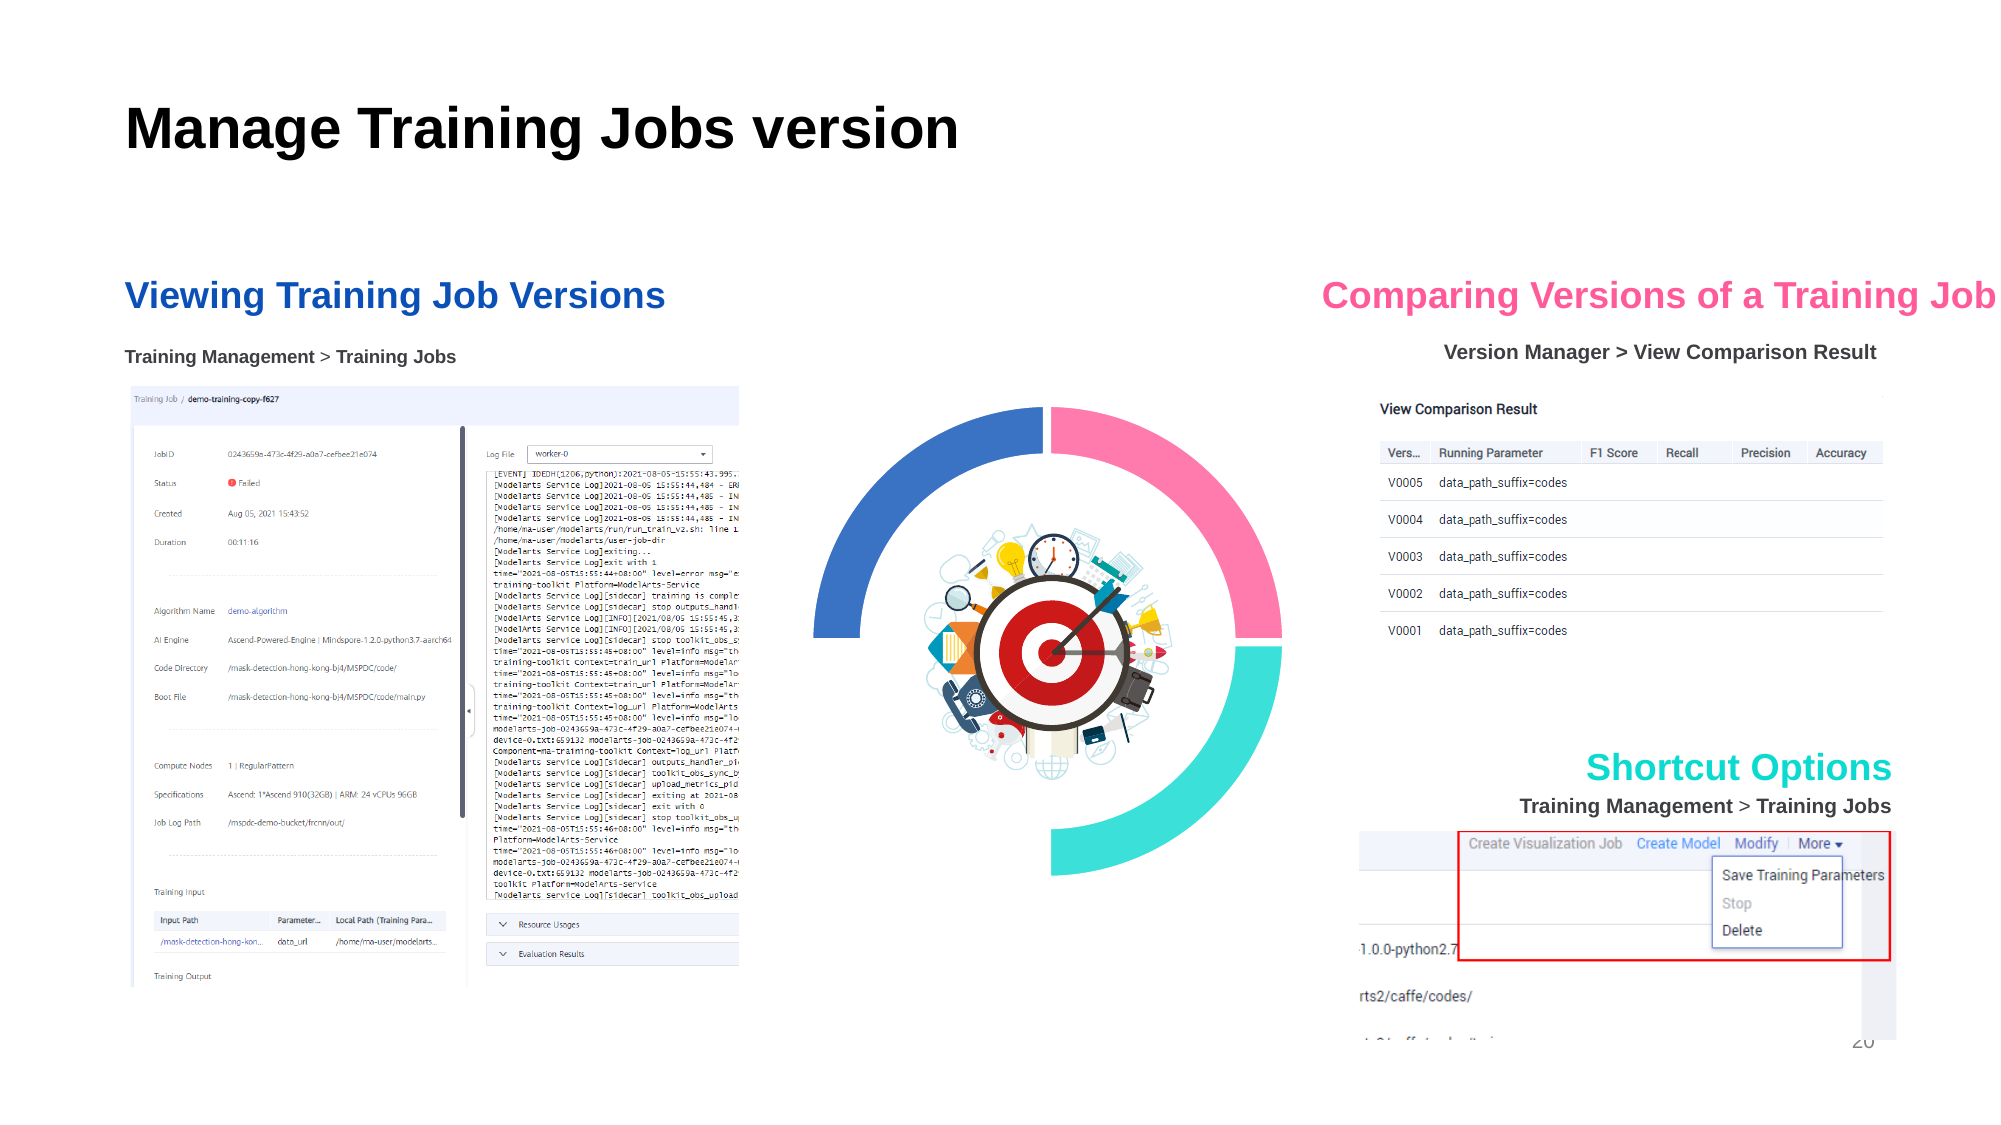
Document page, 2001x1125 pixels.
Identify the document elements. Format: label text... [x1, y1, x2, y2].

picture [1372, 395, 1883, 647]
text_box Comparing Versions of a Training Job [1307, 263, 1890, 324]
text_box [922, 523, 1173, 781]
text_box Viewing Training Job Versions [109, 263, 693, 324]
text_box Shortcut Options [1324, 734, 1908, 796]
picture [130, 386, 739, 991]
title Manage Training Jobs version [109, 0, 1890, 169]
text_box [809, 402, 1287, 880]
text_box Training Management > Training Jobs [1504, 770, 1925, 832]
picture [1359, 831, 1897, 1040]
text_box Training Management > Training Jobs [109, 324, 591, 375]
slide_number 20 [1412, 1040, 1890, 1058]
text_box Version Manager > View Comparison Result [1429, 316, 1911, 377]
